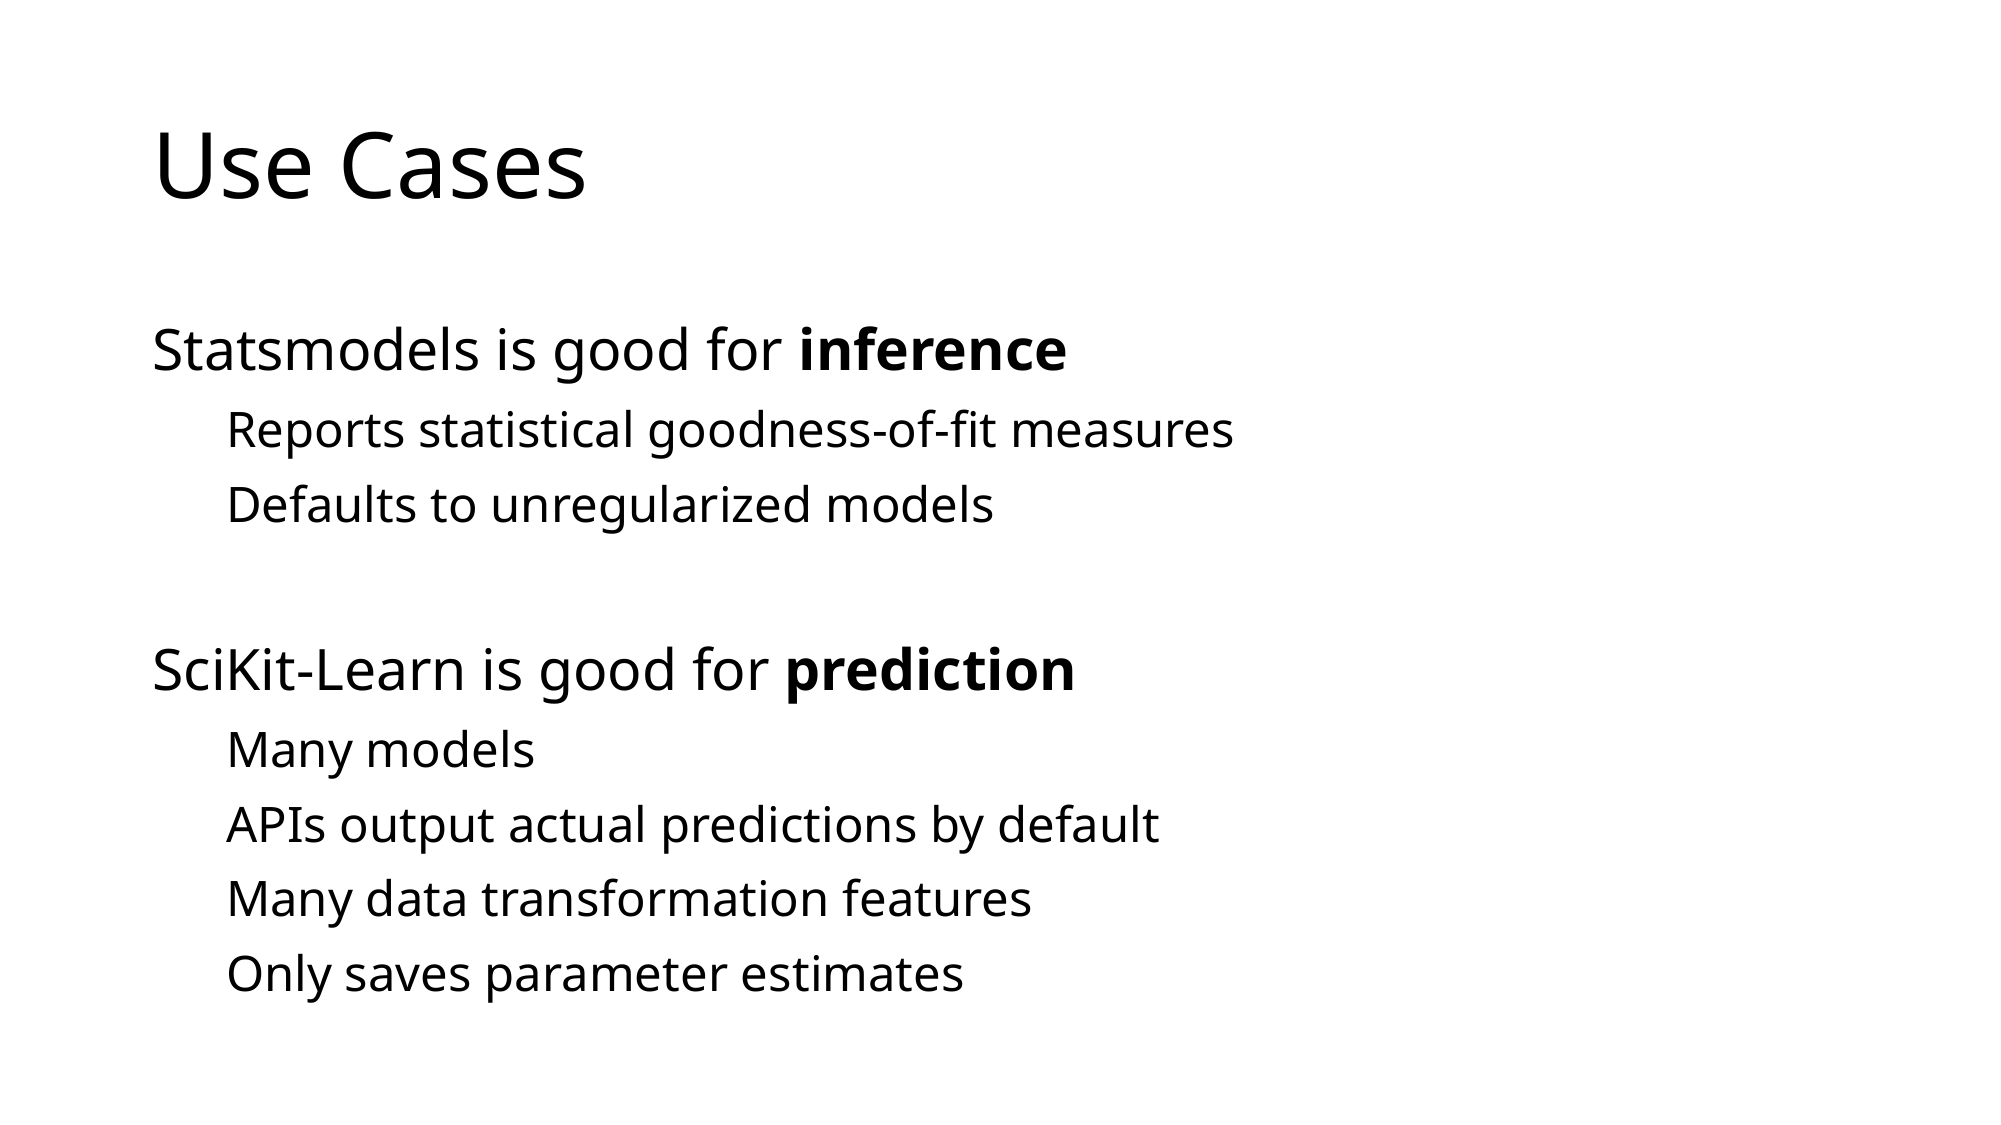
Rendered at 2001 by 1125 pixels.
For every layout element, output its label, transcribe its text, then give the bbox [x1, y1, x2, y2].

list Statsmodels is good for inference Reports statistical goodness-of-fit measures Defaults to unregularized models SciKit-Learn is good for prediction Many models APIs output actual predictions by default Many data transformation features Only saves parameter estimates [137, 299, 1863, 1014]
title Use Cases [137, 59, 1863, 278]
